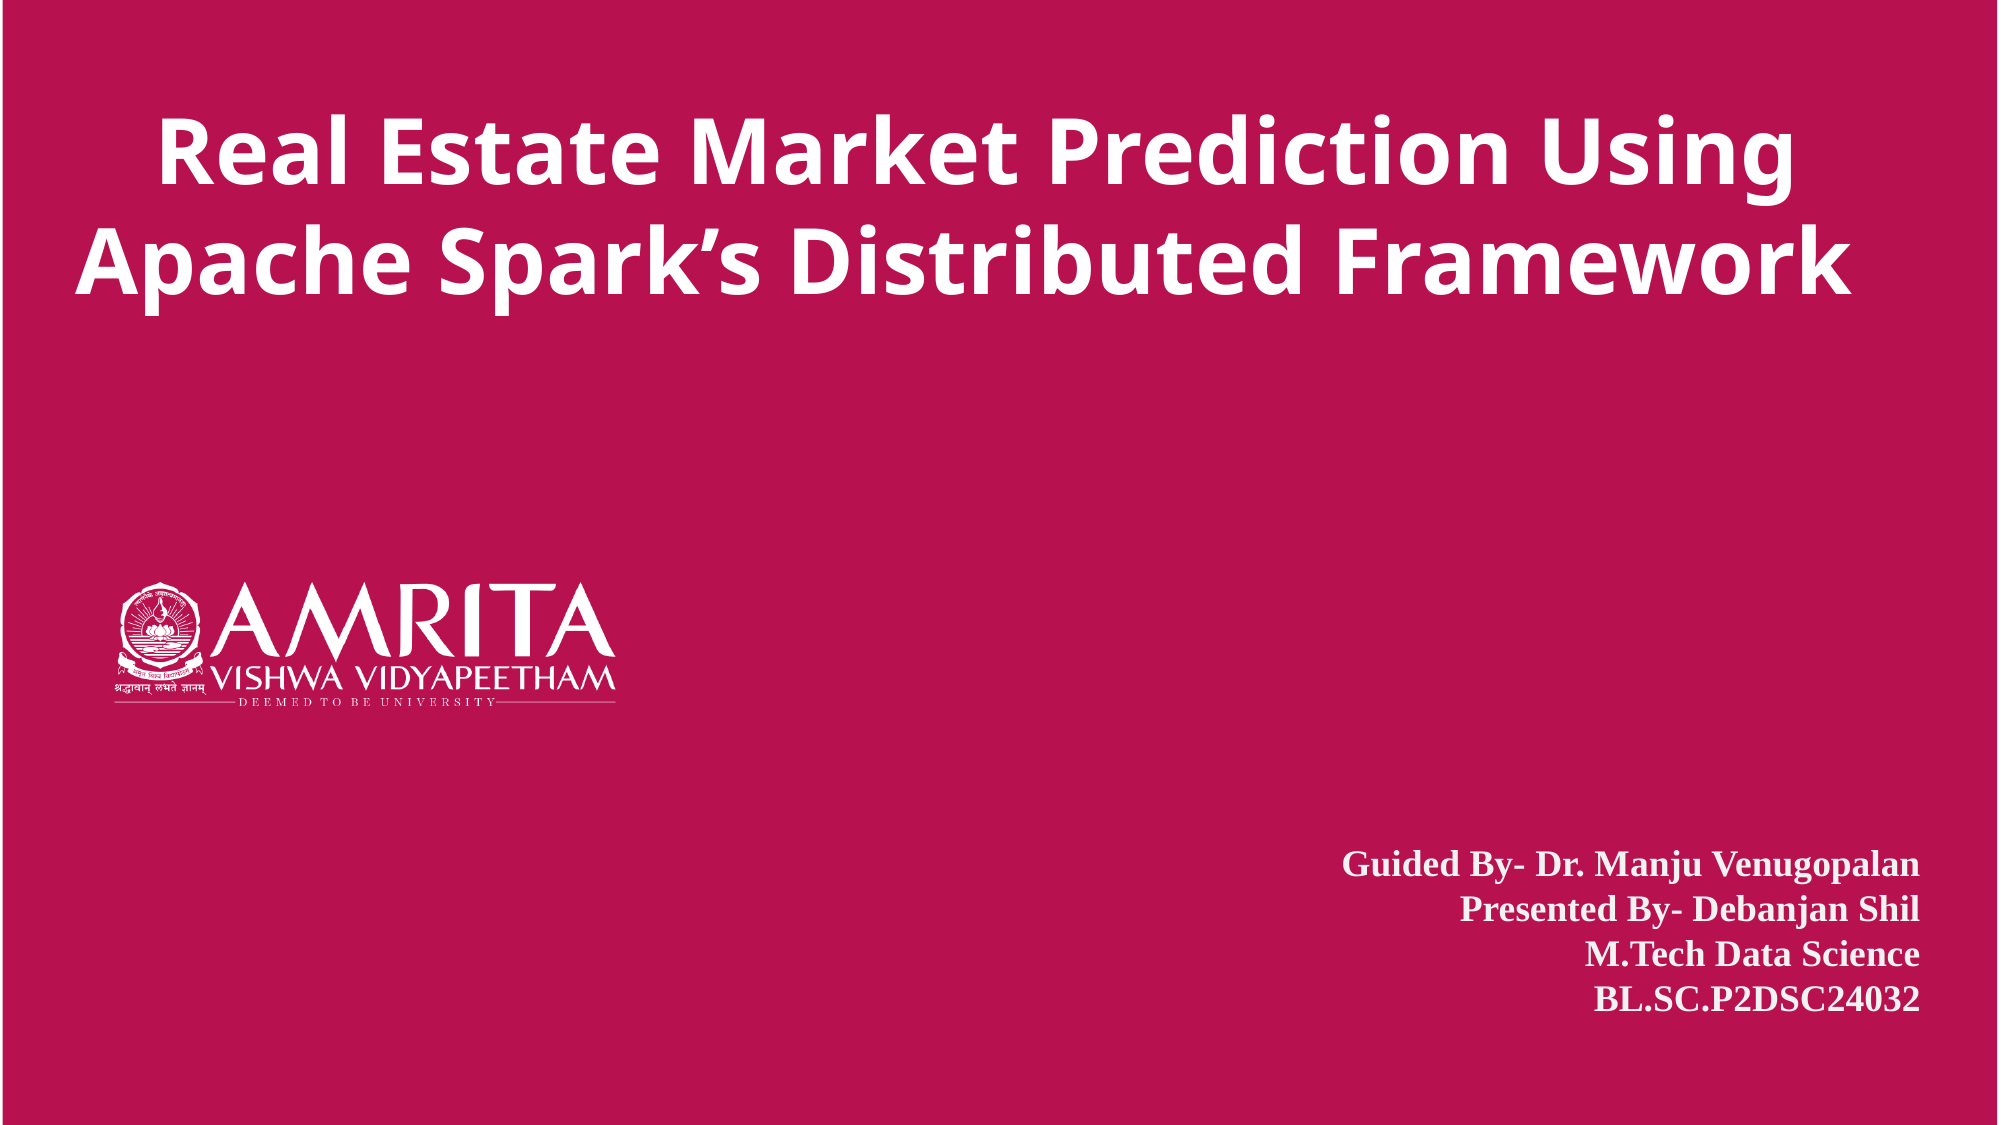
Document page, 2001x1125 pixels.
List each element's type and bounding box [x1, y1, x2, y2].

text_box [2, 0, 1998, 1125]
